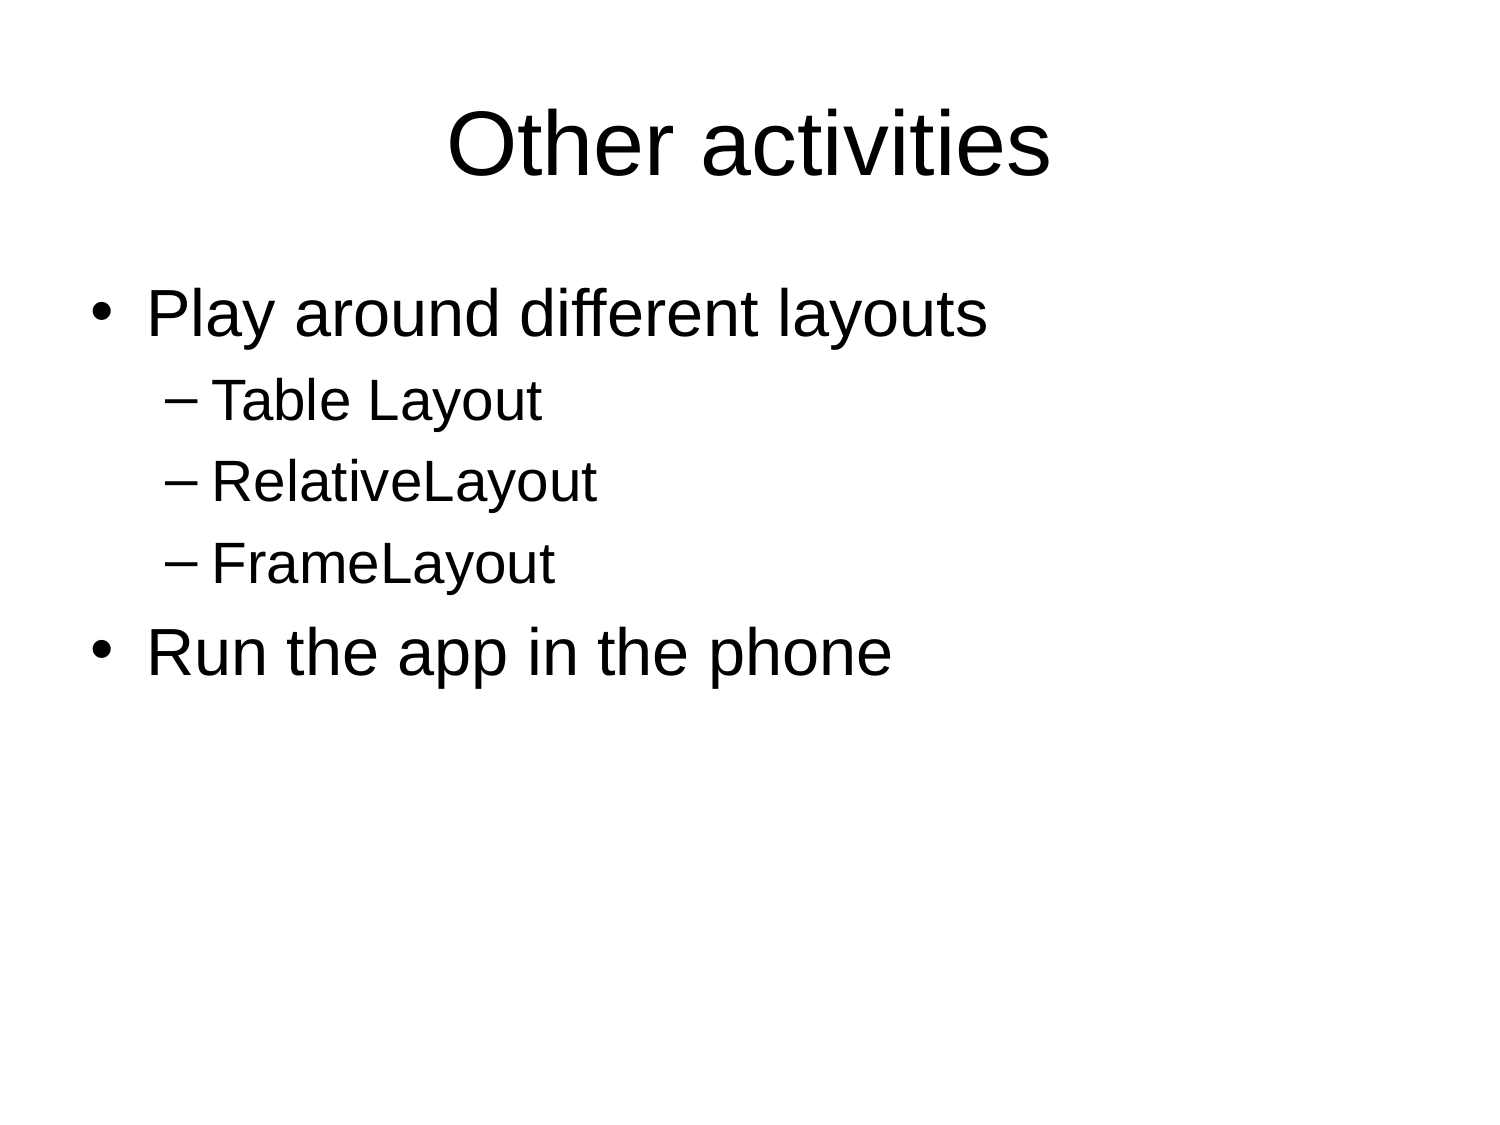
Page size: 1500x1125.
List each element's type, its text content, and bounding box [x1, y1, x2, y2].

title Other activities [75, 45, 1425, 233]
list Play around different layouts Table Layout RelativeLayout FrameLayout Run the app in the phone [75, 262, 1425, 1005]
